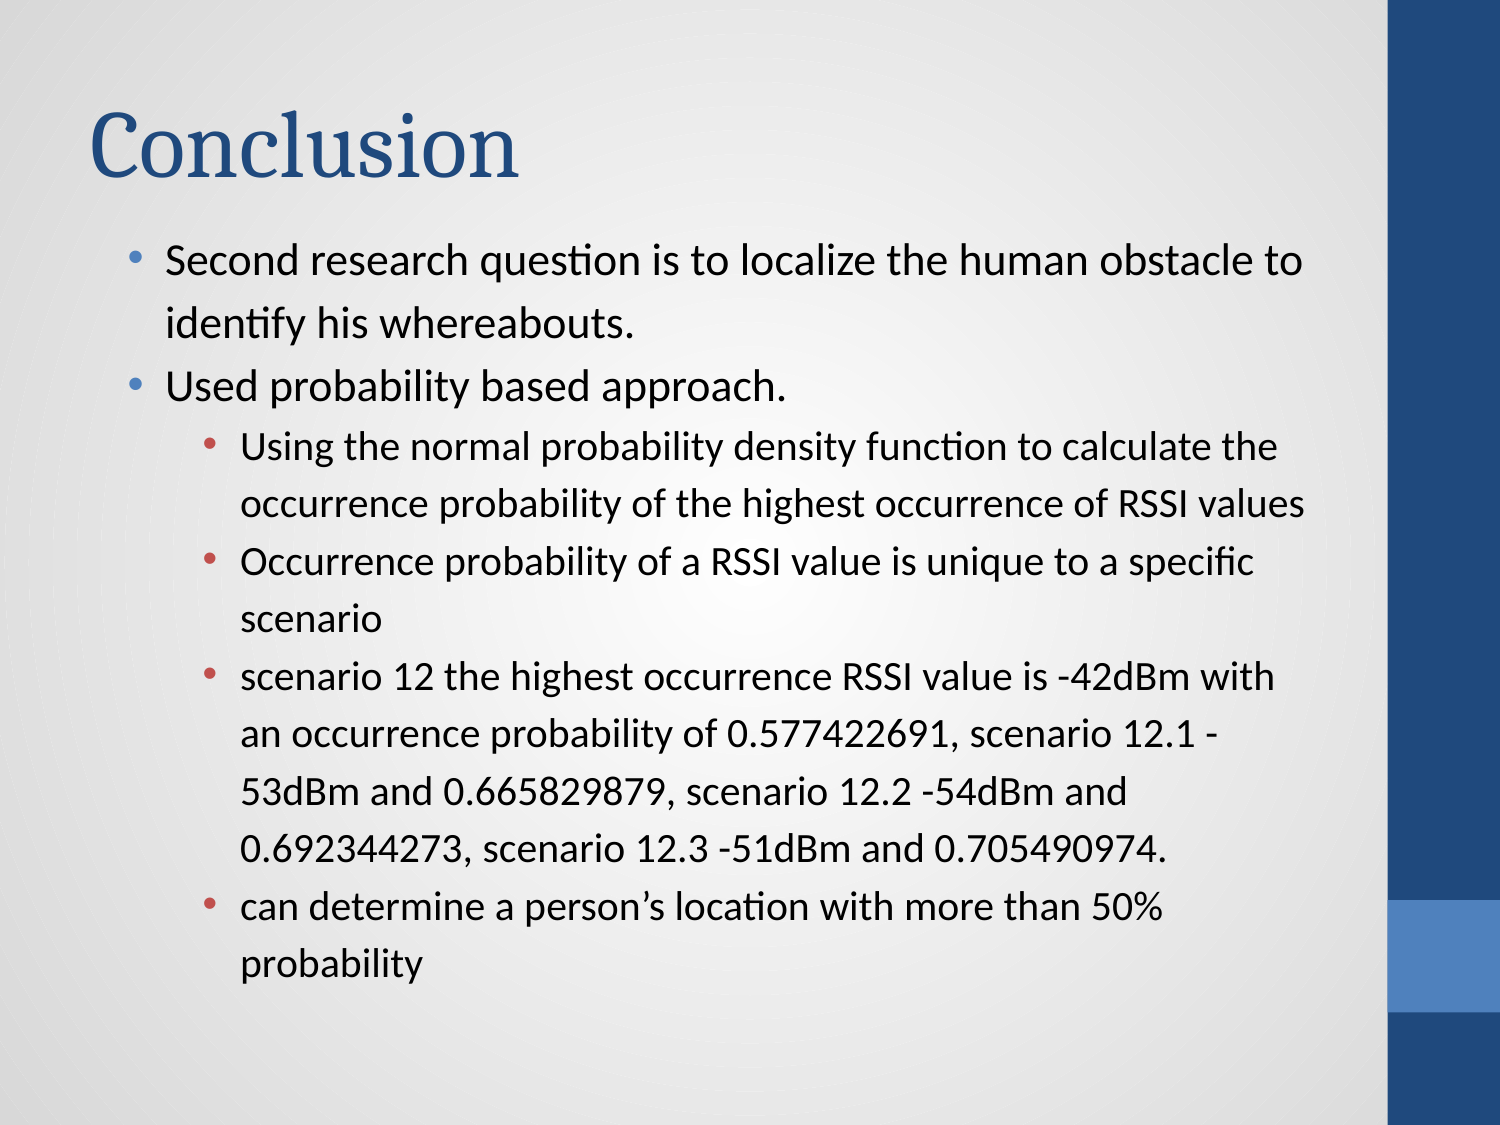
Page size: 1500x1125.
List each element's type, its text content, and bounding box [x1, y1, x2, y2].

list Second research question is to localize the human obstacle to identify his whereabouts. Used probability based approach. Using the normal probability density function to calculate the occurrence probability of the highest occurrence of RSSI values Occurrence probability of a RSSI value is unique to a specific scenario scenario 12 the highest occurrence RSSI value is -42dBm with an occurrence probability of 0.577422691, scenario 12.1 -53dBm and 0.665829879, scenario 12.2 -54dBm and 0.692344273, scenario 12.3 -51dBm and 0.705490974. can determine a person’s location with more than 50% probability [75, 206, 1325, 994]
title Conclusion [75, 45, 1325, 206]
